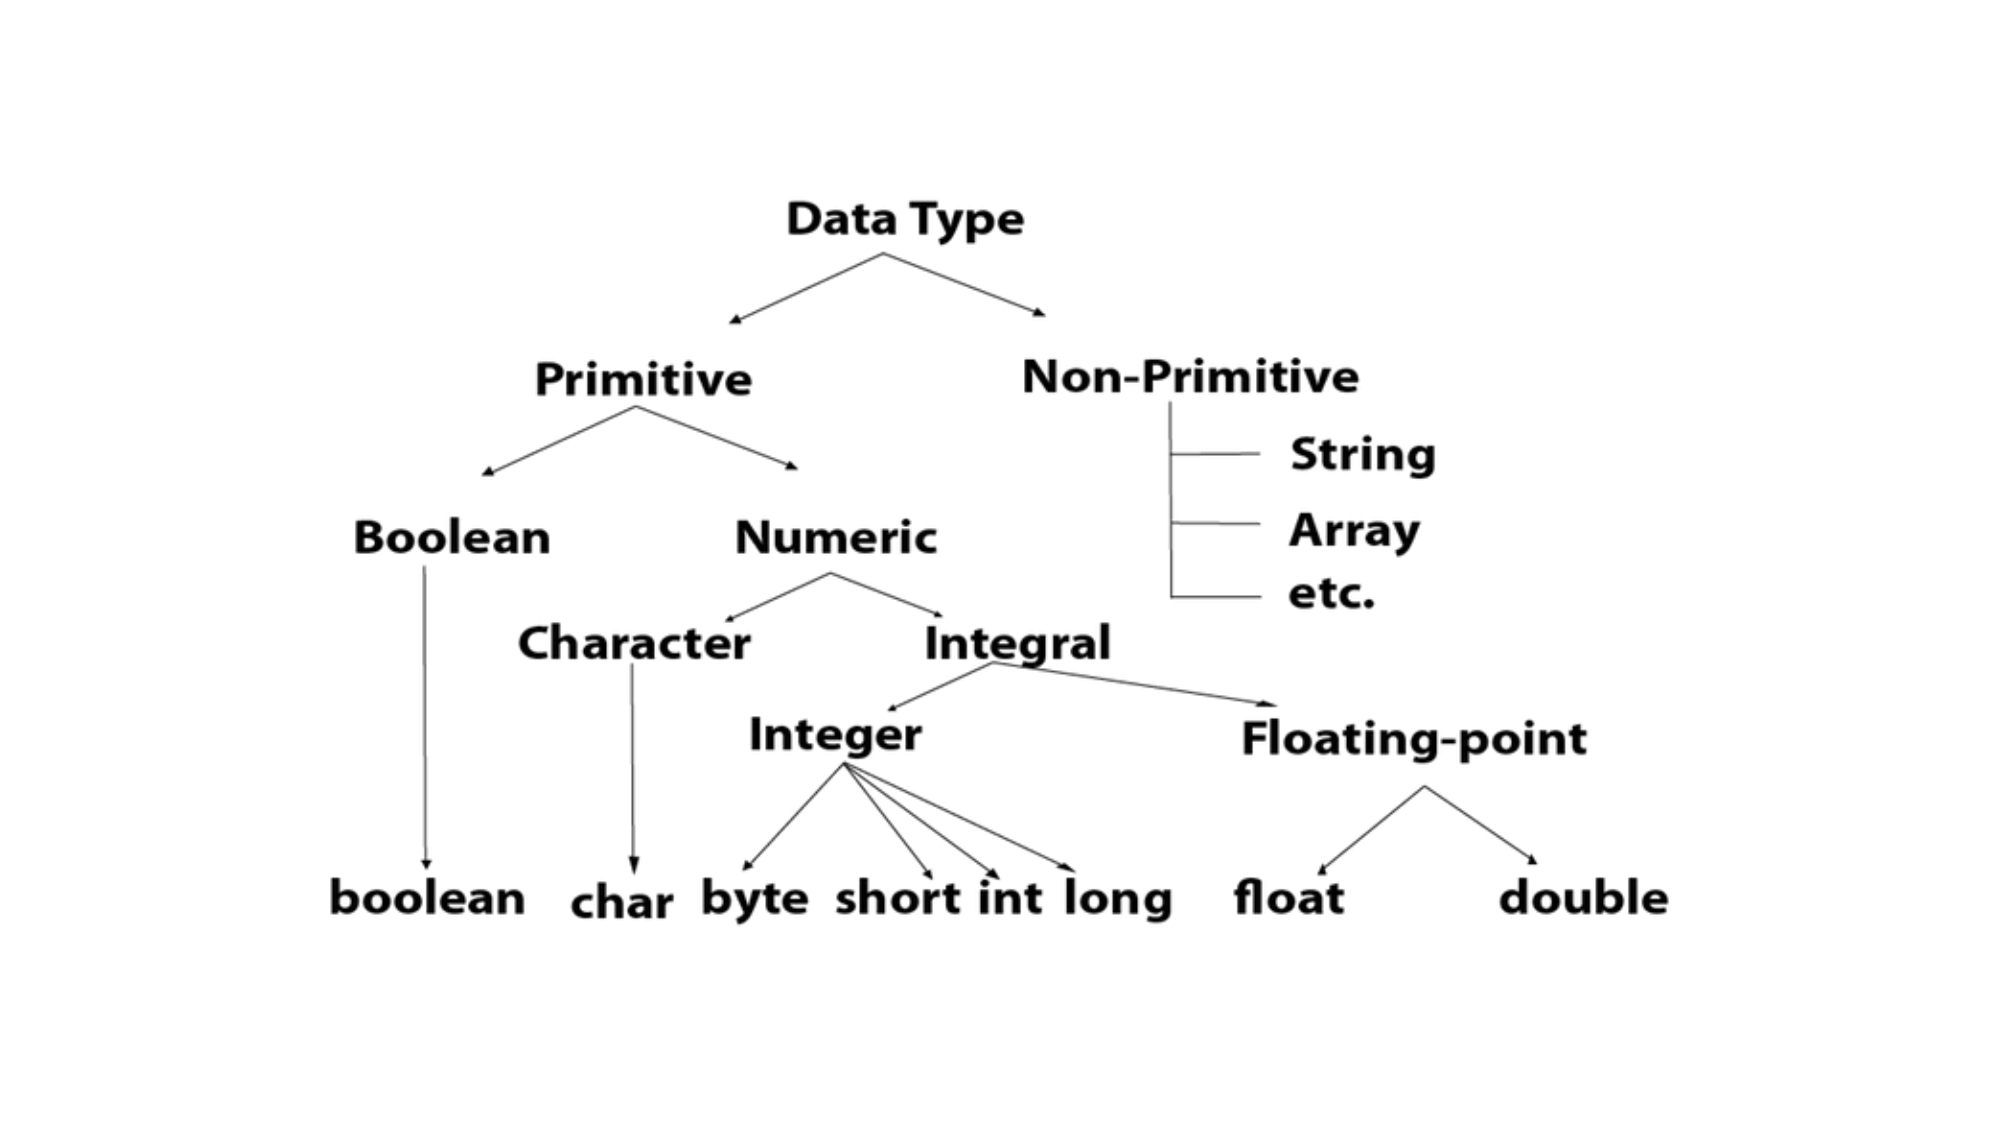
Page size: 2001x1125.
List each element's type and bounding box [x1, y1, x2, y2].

picture [329, 193, 1671, 932]
